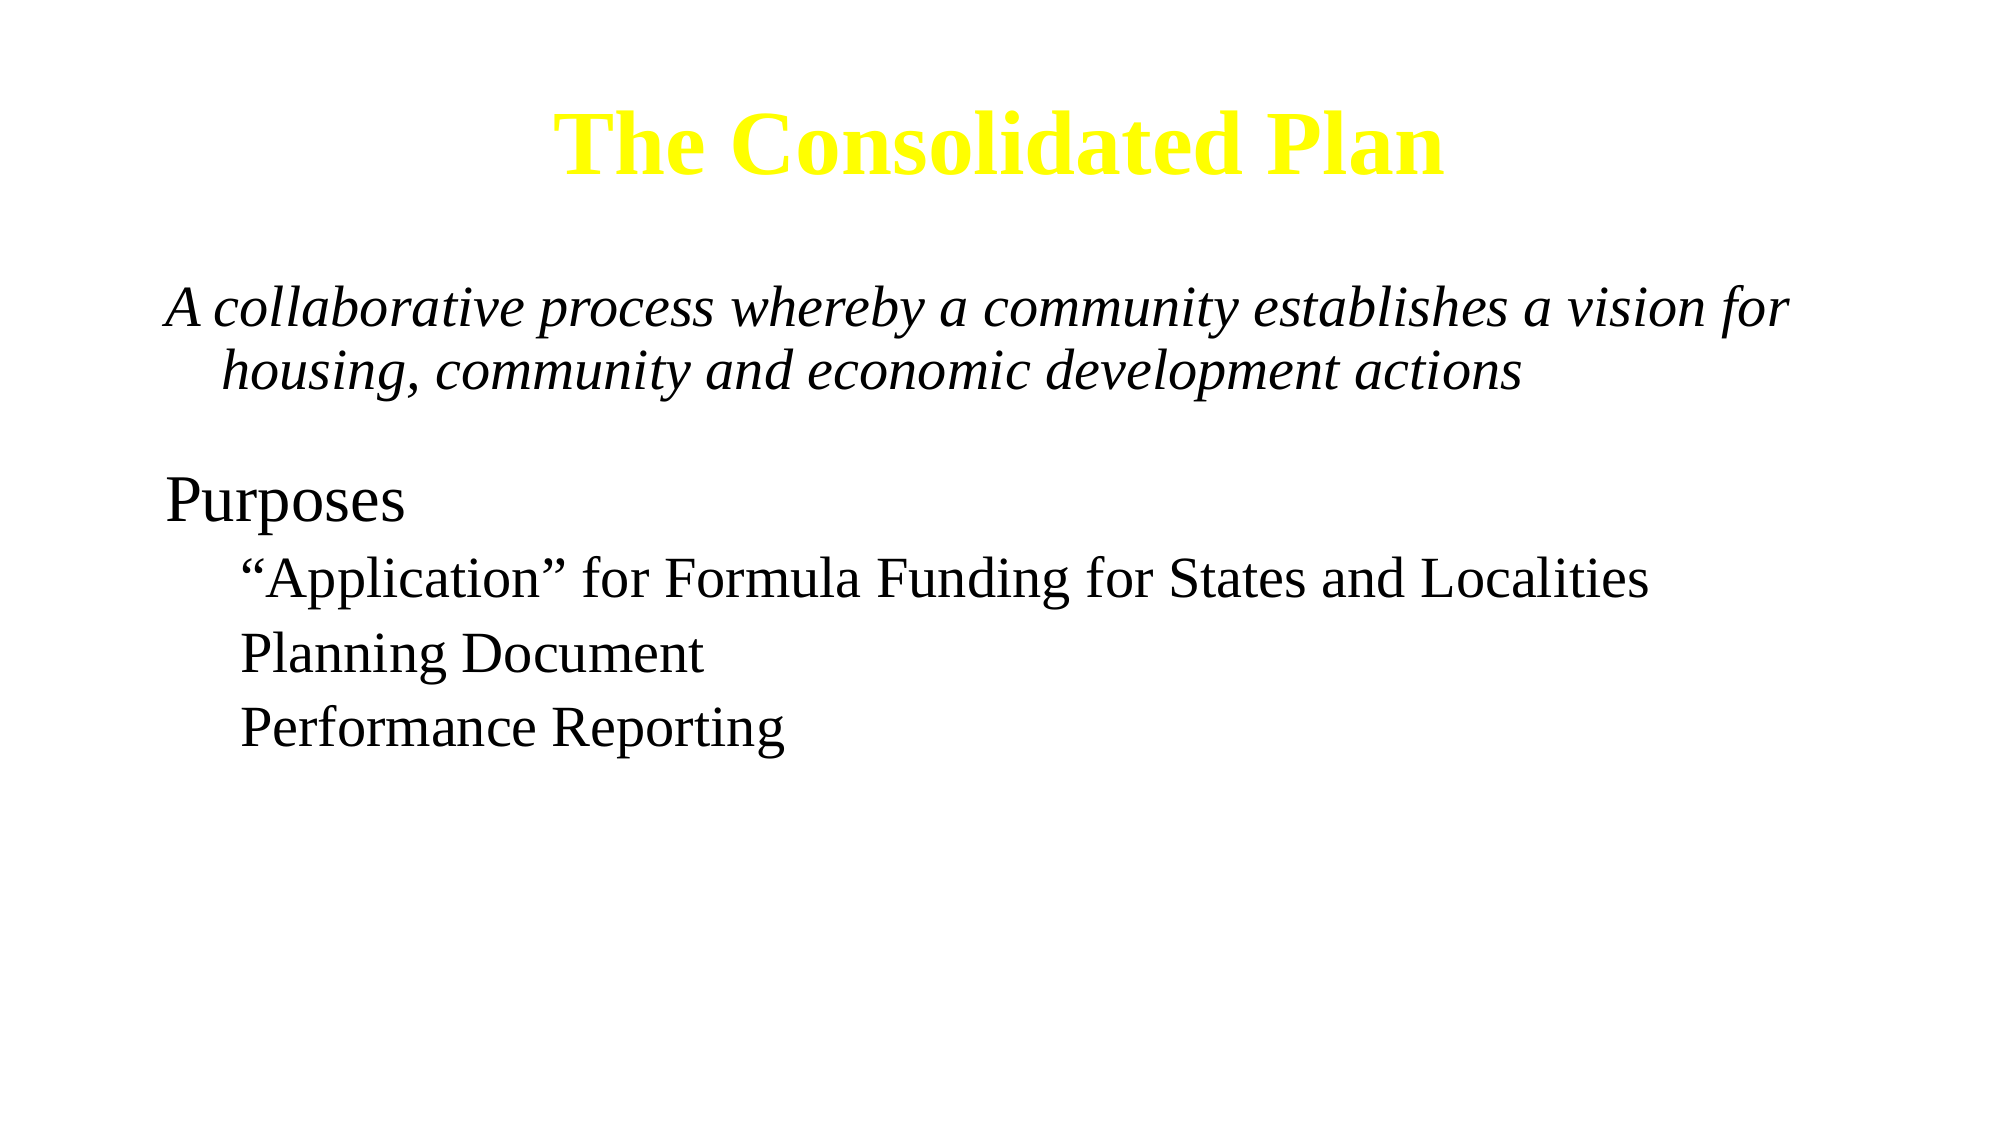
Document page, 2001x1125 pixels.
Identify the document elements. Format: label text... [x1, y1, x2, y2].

text_box The Consolidated Plan [150, 37, 1850, 238]
text_box A collaborative process whereby a community establishes a vision for housing, community and economic development actions Purposes “Application” for Formula Funding for States and Localities Planning Document Performance Reporting [150, 269, 1850, 1000]
